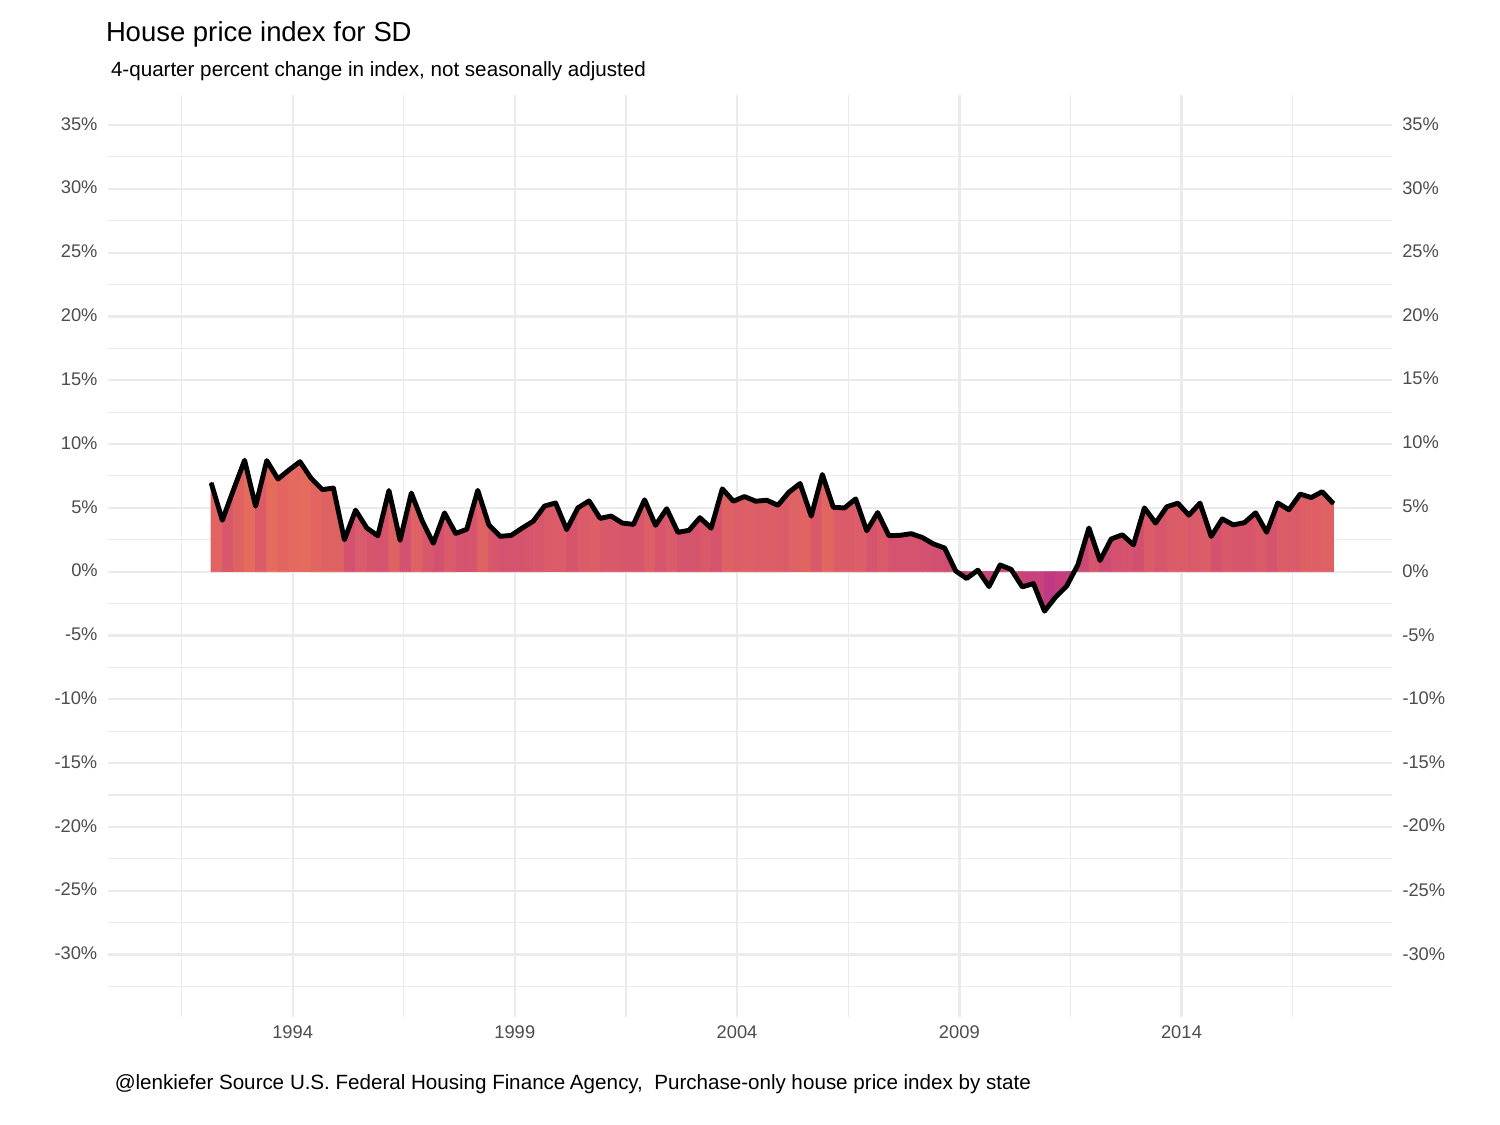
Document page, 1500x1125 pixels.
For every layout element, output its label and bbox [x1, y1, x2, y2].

text_box [14, 14, 1485, 1110]
